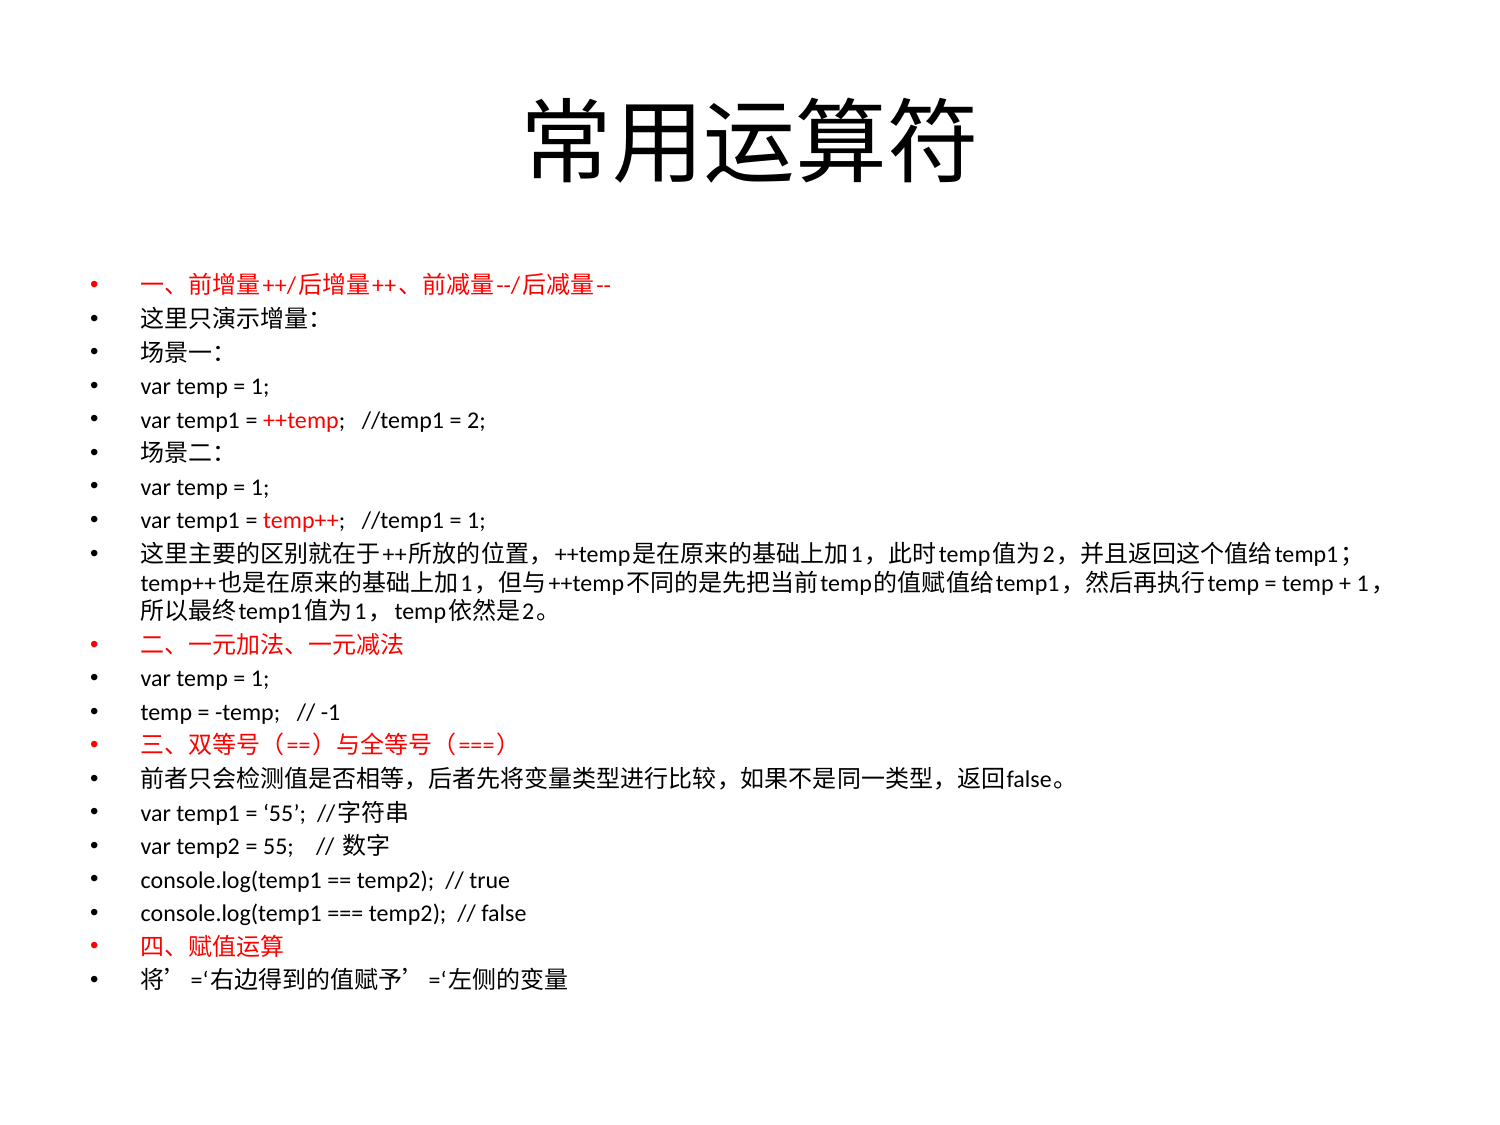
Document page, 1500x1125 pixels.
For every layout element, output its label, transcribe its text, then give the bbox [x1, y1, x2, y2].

list 一、前增量++/后增量++、前减量--/后减量-- 这里只演示增量： 场景一： var temp = 1; var temp1 = ++temp; //temp1 = 2; 场景二： var temp = 1; var temp1 = temp++; //temp1 = 1; 这里主要的区别就在于++所放的位置，++temp是在原来的基础上加1，此时temp值为2，并且返回这个值给temp1；temp++也是在原来的基础上加1，但与++temp不同的是先把当前temp的值赋值给temp1，然后再执行temp = temp + 1，所以最终temp1值为1，temp依然是2。 二、一元加法、一元减法 var temp = 1; temp = -temp; // -1 三、双等号（==）与全等号（===） 前者只会检测值是否相等，后者先将变量类型进行比较，如果不是同一类型，返回false。 var temp1 = ‘55’; //字符串 var temp2 = 55; // 数字 console.log(temp1 == temp2); // true console.log(temp1 === temp2); // false 四、赋值运算 将’=‘右边得到的值赋予’=‘左侧的变量 [75, 262, 1425, 1005]
title 常用运算符 [75, 45, 1425, 233]
